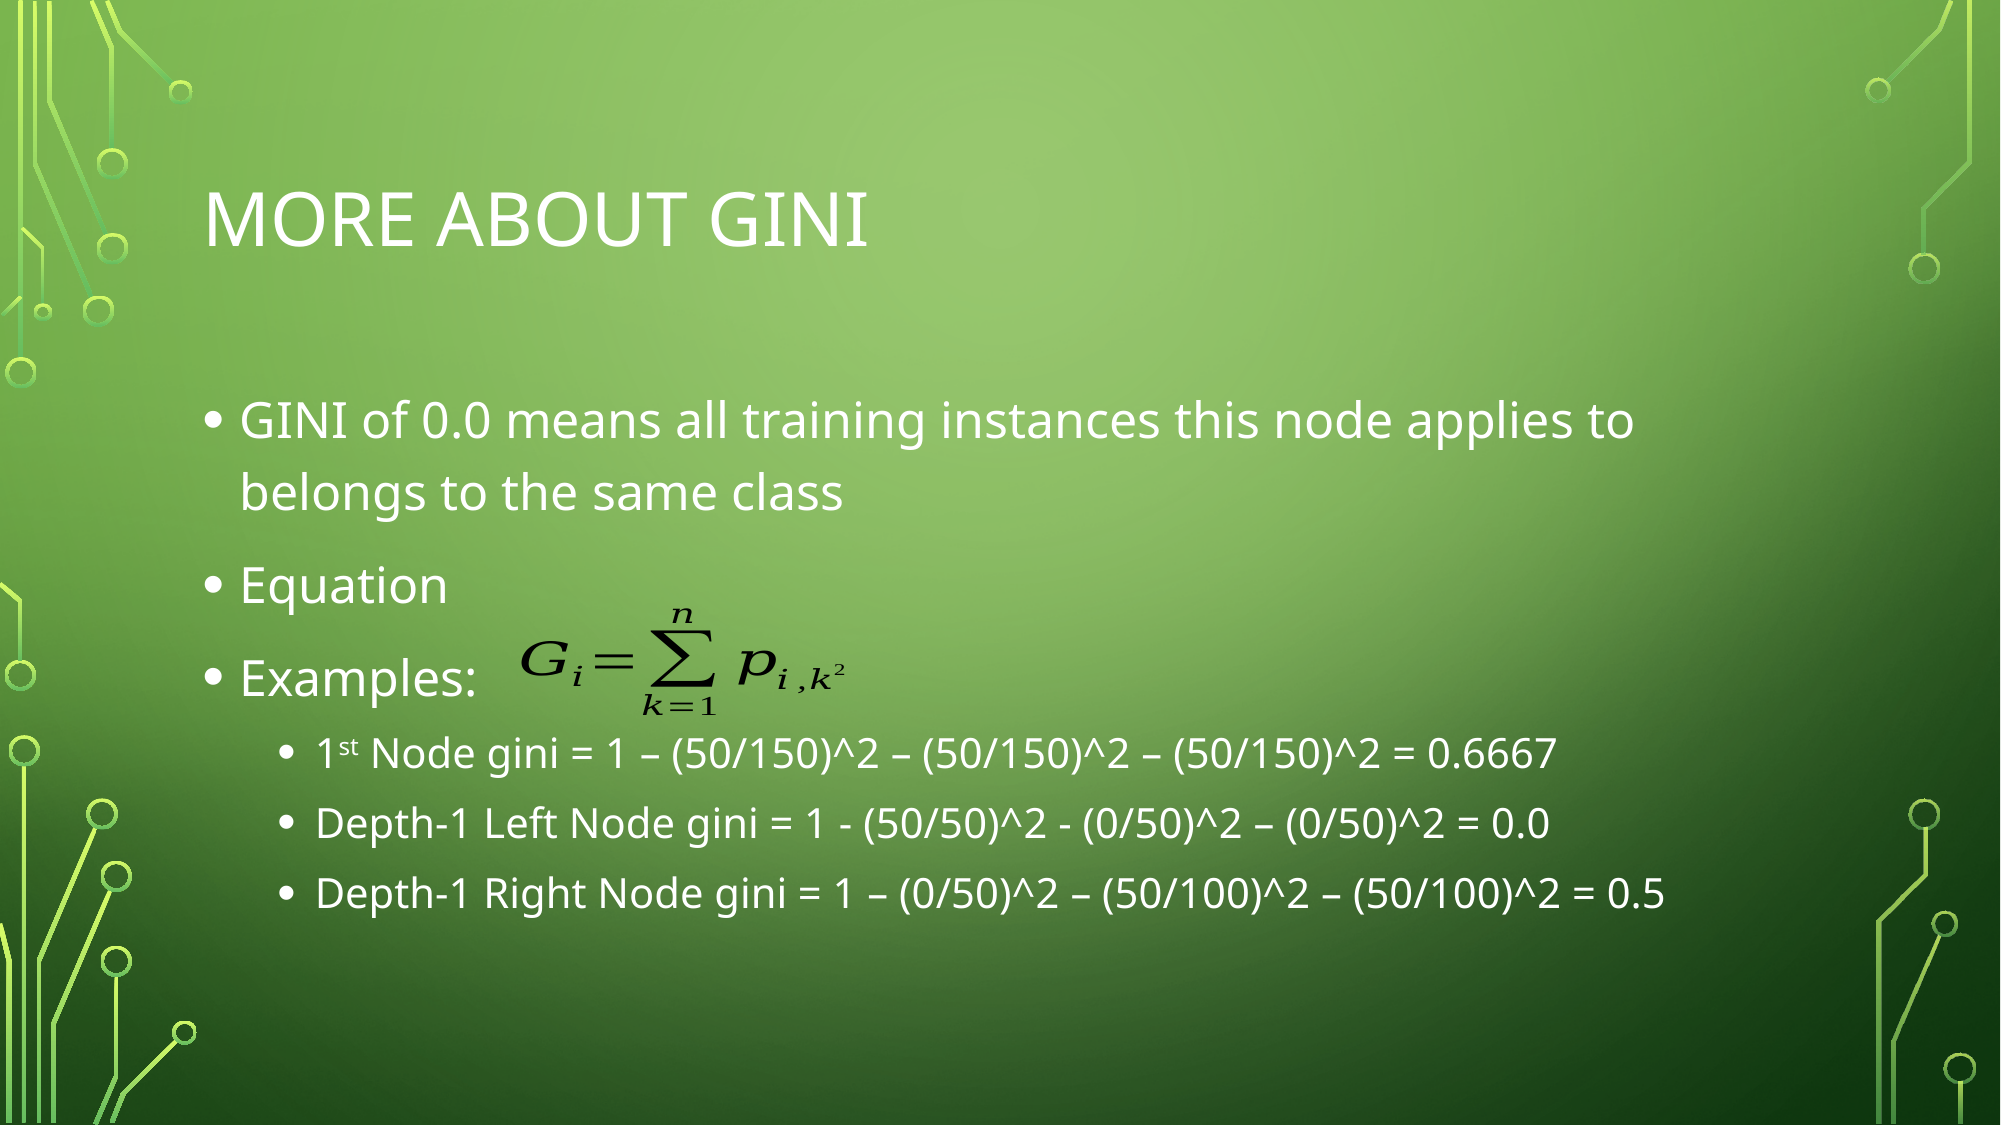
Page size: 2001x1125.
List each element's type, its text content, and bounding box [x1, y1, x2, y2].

title More about gini [187, 101, 1813, 344]
list GINI of 0.0 means all training instances this node applies to belongs to the same class Equation Examples: 1st Node gini = 1 – (50/150)^2 – (50/150)^2 – (50/150)^2 = 0.6667 Depth-1 Left Node gini = 1 - (50/50)^2 - (0/50)^2 – (0/50)^2 = 0.0 Depth-1 Right Node gini = 1 – (0/50)^2 – (50/100)^2 – (50/100)^2 = 0.5 [187, 369, 1813, 950]
